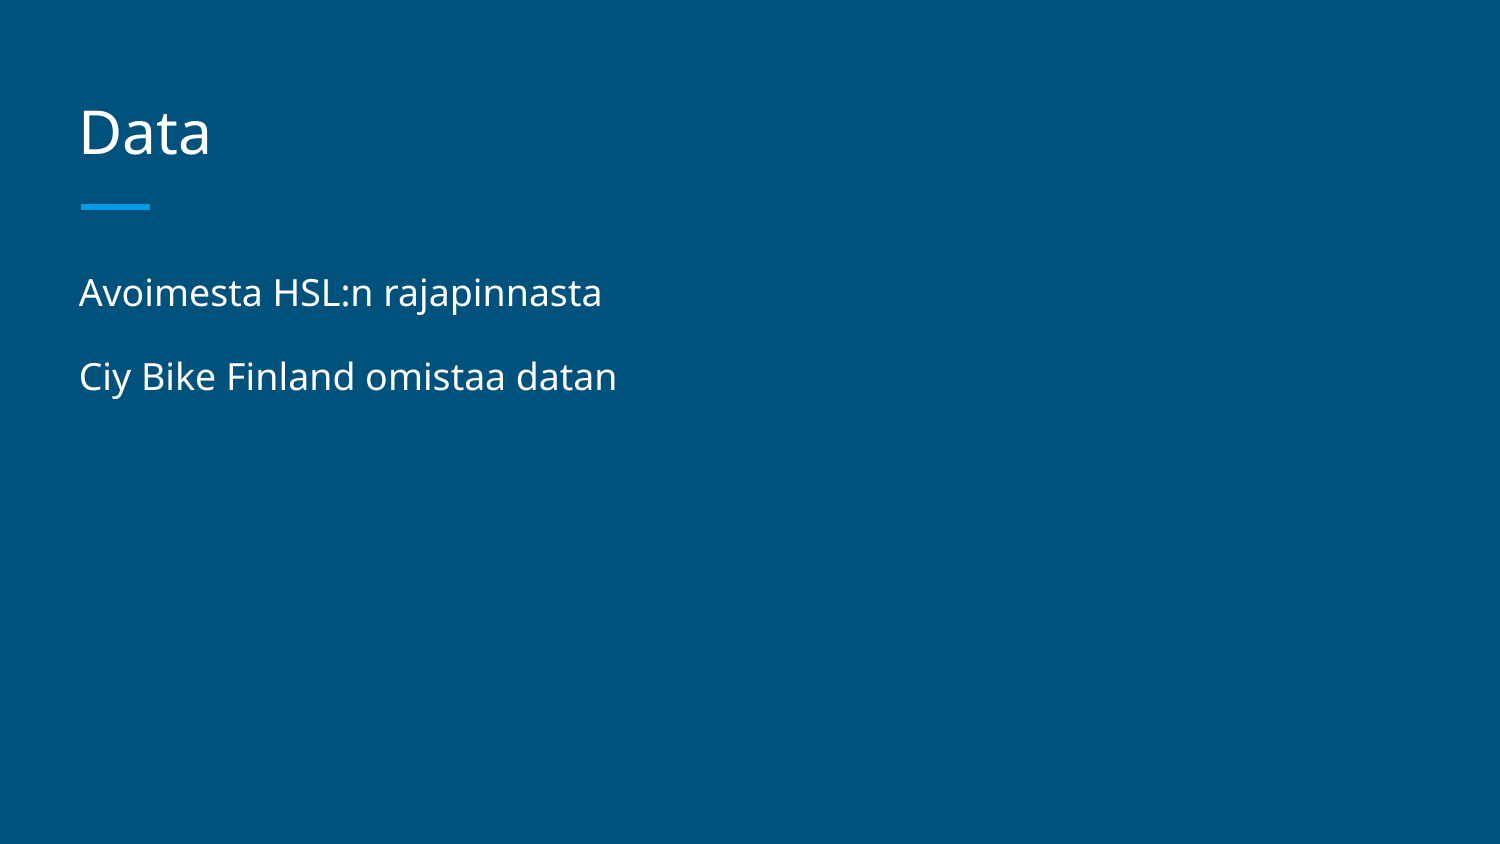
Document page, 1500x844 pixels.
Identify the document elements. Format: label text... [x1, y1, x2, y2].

title Data [63, 75, 1437, 188]
list Avoimesta HSL:n rajapinnasta Ciy Bike Finland omistaa datan [63, 244, 1437, 750]
